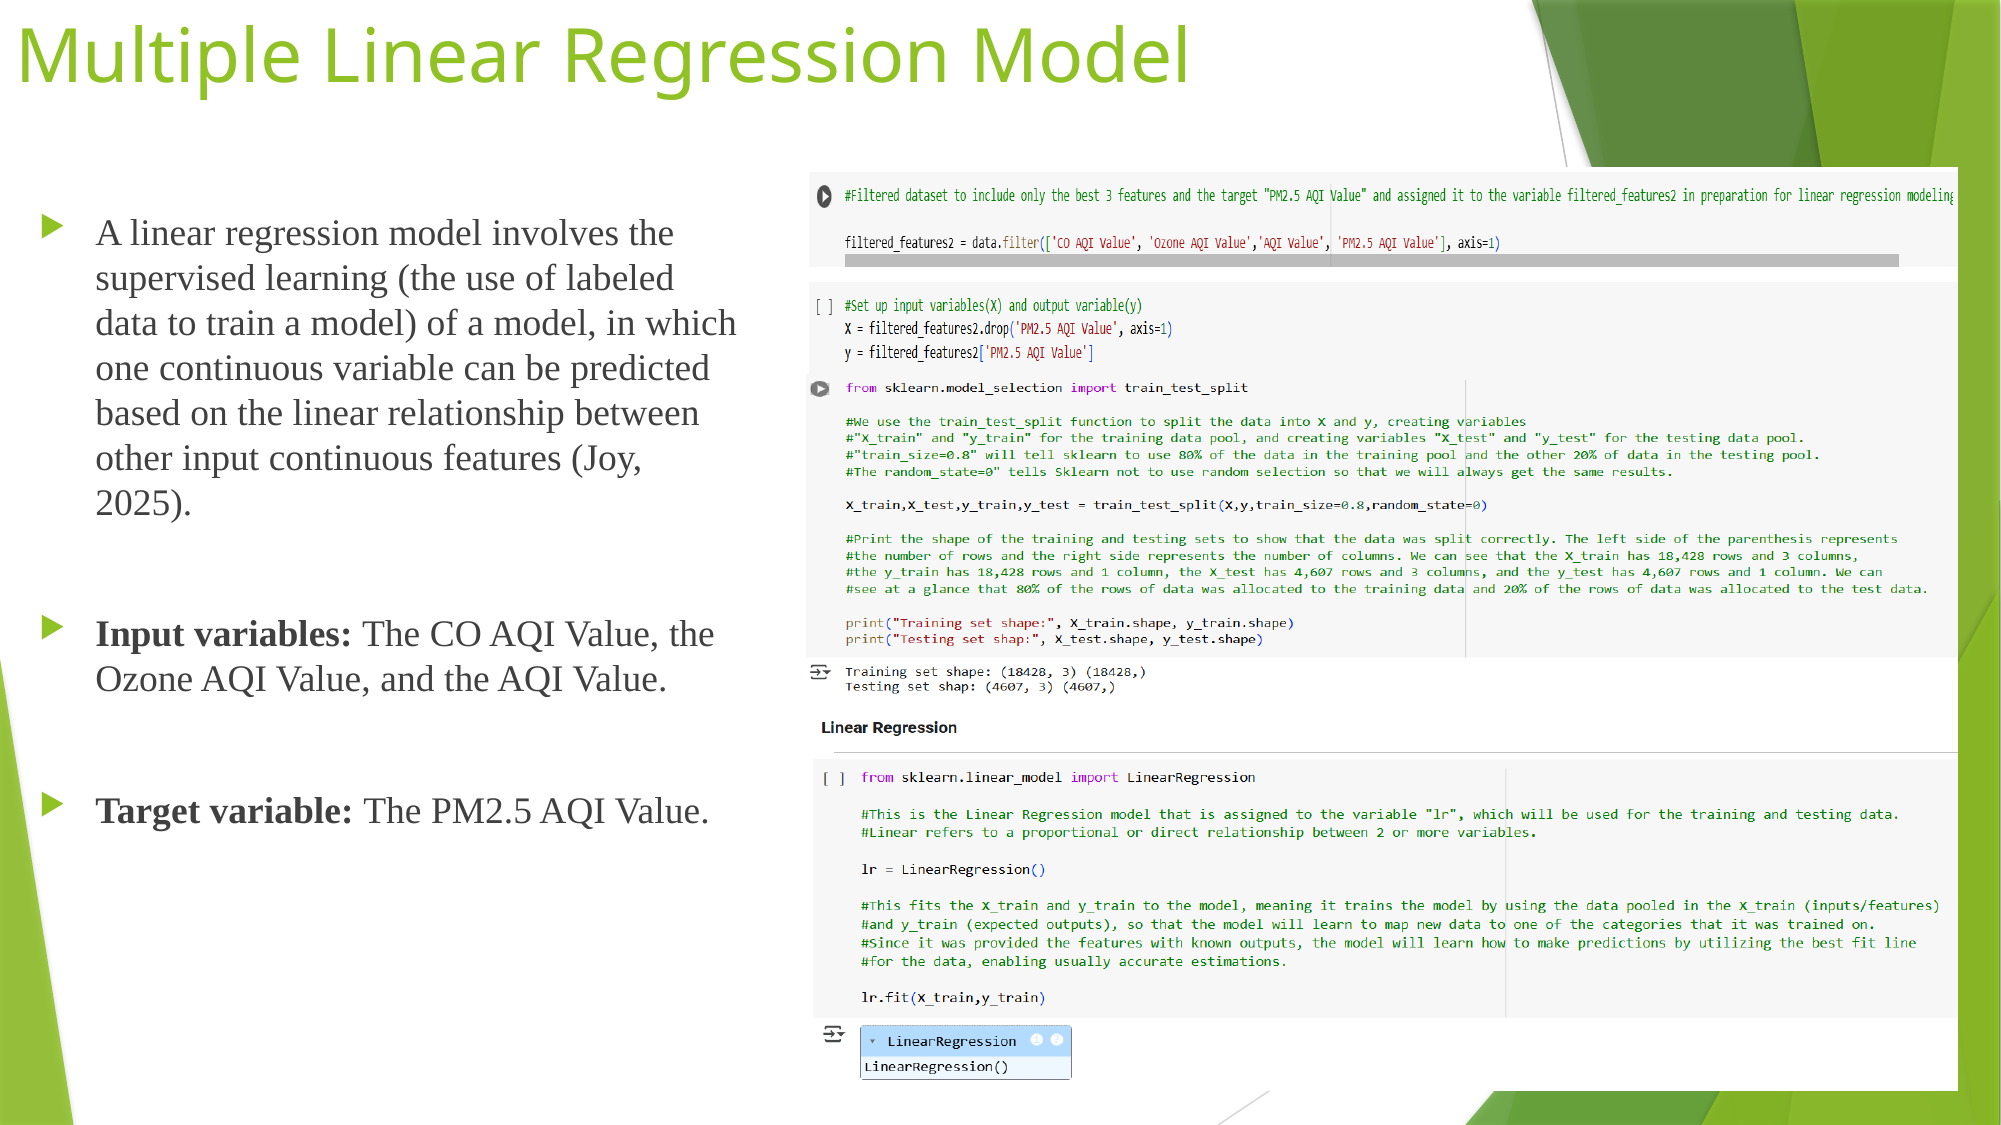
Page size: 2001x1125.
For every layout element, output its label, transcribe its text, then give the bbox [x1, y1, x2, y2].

picture [805, 167, 1959, 1092]
list A linear regression model involves the supervised learning (the use of labeled data to train a model) of a model, in which one continuous variable can be predicted based on the linear relationship between other input continuous features (Joy, 2025). Input variables: The CO AQI Value, the Ozone AQI Value, and the AQI Value. Target variable: The PM2.5 AQI Value. [24, 200, 758, 1091]
title Multiple Linear Regression Model [0, 0, 1411, 217]
